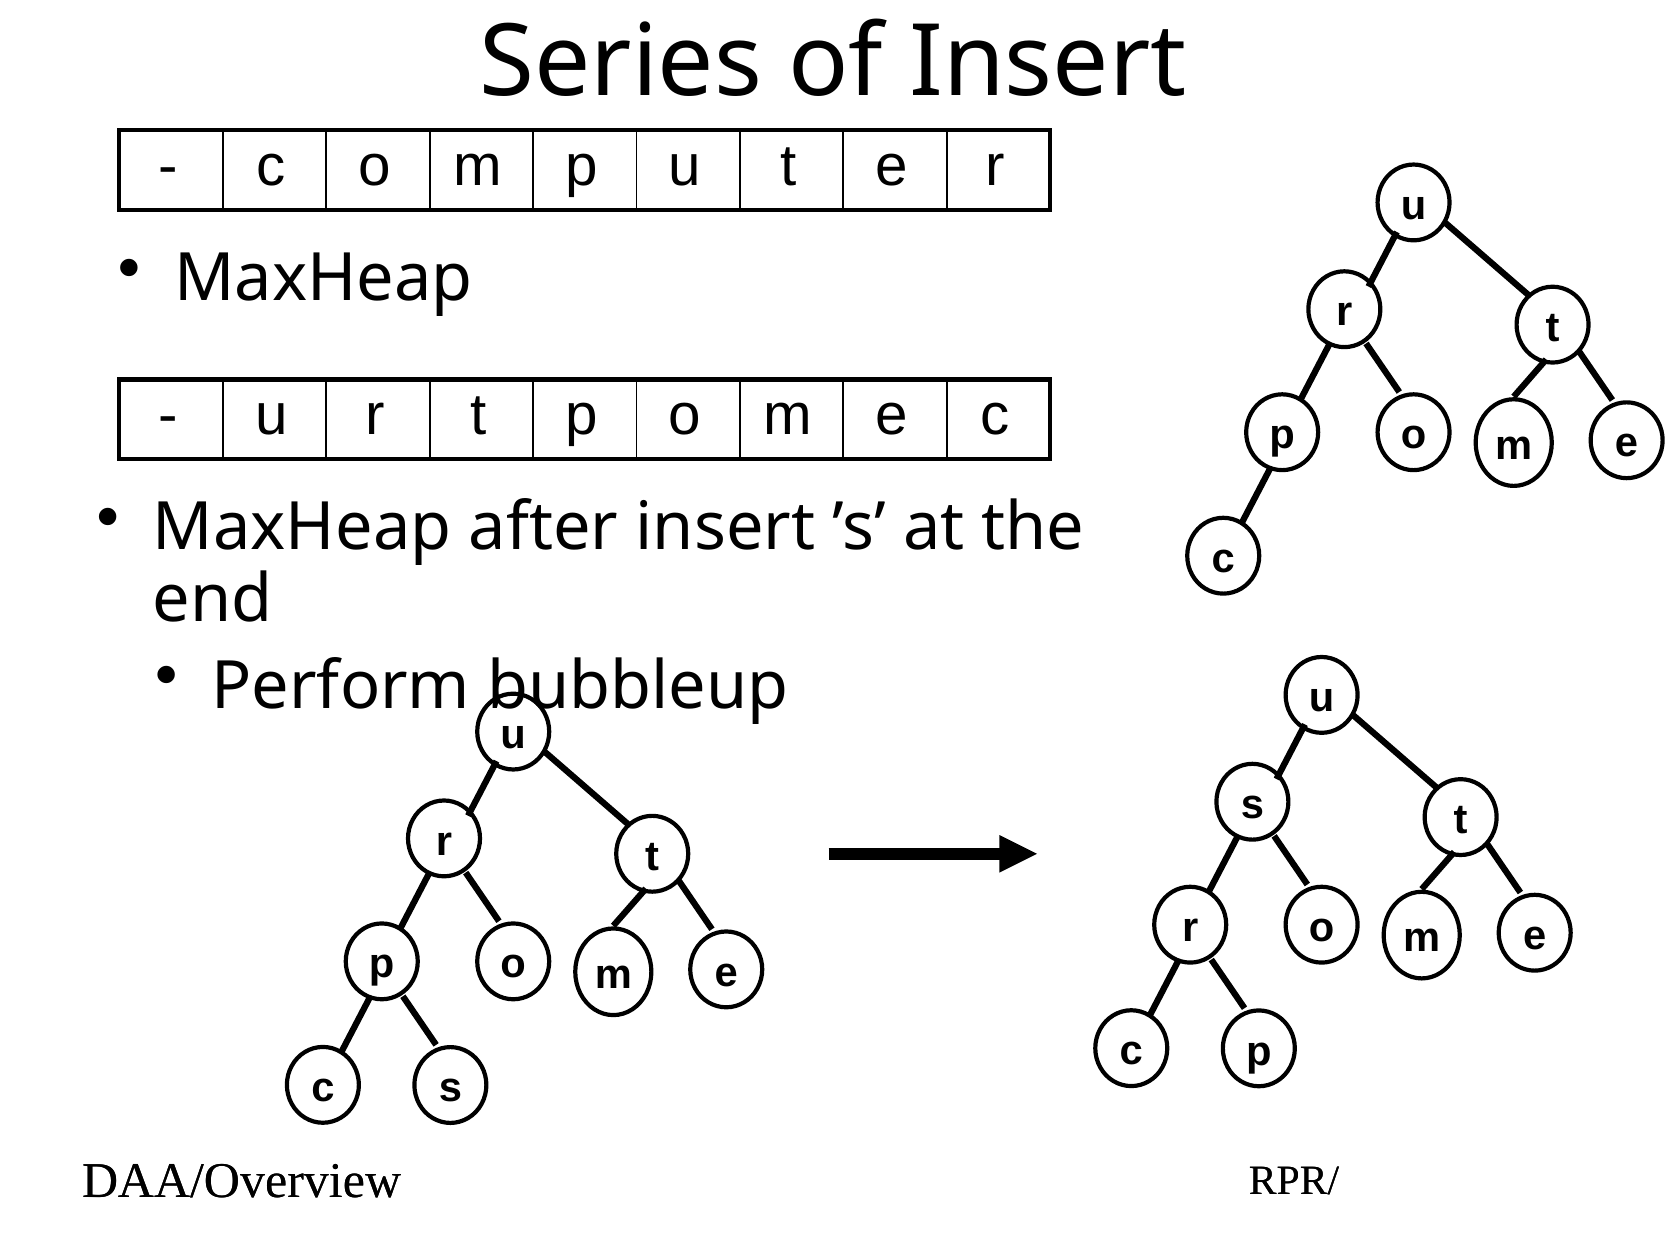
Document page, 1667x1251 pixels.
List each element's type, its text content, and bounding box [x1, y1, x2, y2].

table_header e [844, 382, 946, 457]
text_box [1186, 164, 1663, 594]
table_header m [431, 132, 532, 208]
table_header u [224, 382, 325, 457]
table_header - [121, 382, 222, 457]
table_header o [637, 382, 739, 457]
title Series of Insert [124, 0, 1543, 116]
table_header u [637, 132, 739, 208]
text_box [286, 1093, 763, 1124]
table_header p [534, 382, 636, 457]
table_header t [431, 382, 532, 457]
text_box DAA/Overview [67, 1139, 417, 1217]
table_header t [741, 132, 842, 208]
text_box RPR/ [1233, 1144, 1354, 1211]
table_header p [534, 132, 636, 208]
text_box MaxHeap [103, 234, 1110, 346]
table_header - [121, 132, 222, 208]
table_header m [741, 382, 842, 457]
table_header r [948, 132, 1048, 208]
table_header r [327, 382, 429, 457]
table_header e [844, 132, 946, 208]
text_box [81, 483, 1571, 1087]
table_header o [327, 132, 429, 208]
table_header c [224, 132, 325, 208]
table_header c [948, 382, 1048, 457]
